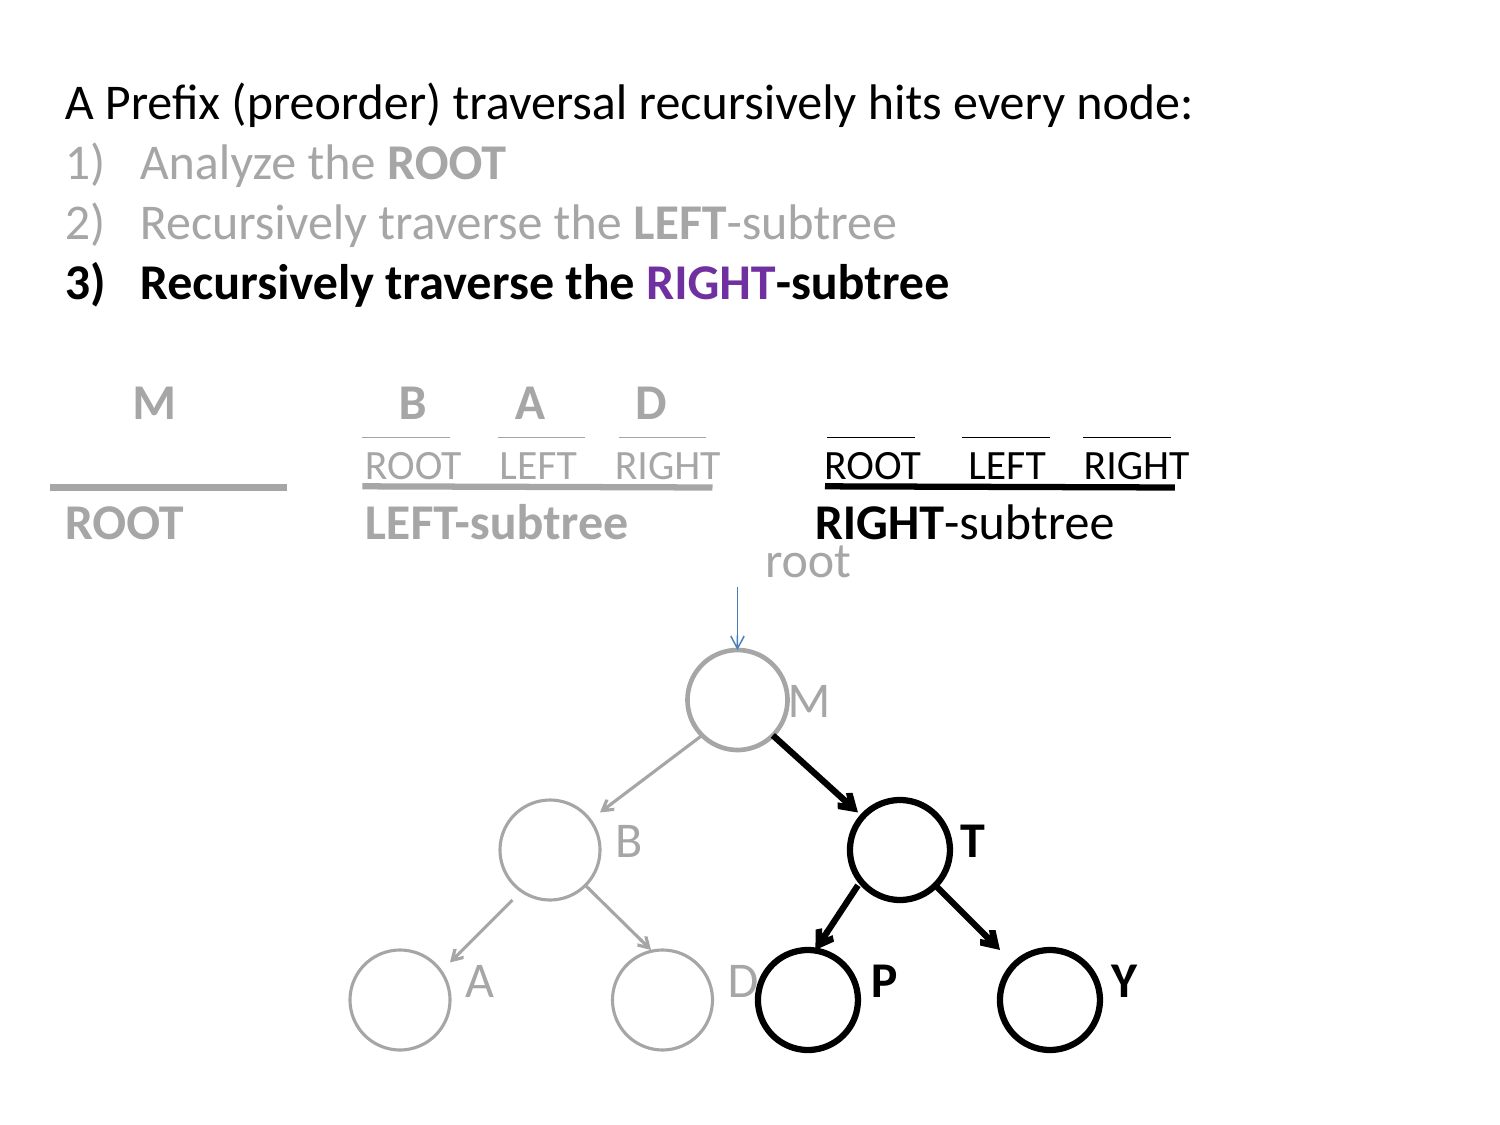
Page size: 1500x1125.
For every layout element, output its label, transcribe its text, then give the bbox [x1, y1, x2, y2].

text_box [449, 899, 513, 963]
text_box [363, 490, 710, 494]
text_box [497, 797, 603, 903]
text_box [935, 885, 1001, 951]
text_box [610, 947, 715, 1053]
text_box [755, 947, 861, 1053]
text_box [815, 885, 859, 951]
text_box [772, 735, 859, 813]
text_box [685, 648, 790, 753]
text_box [997, 947, 1103, 1053]
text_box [599, 735, 703, 813]
text_box [847, 797, 953, 903]
text_box [347, 947, 453, 1053]
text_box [585, 885, 652, 951]
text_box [825, 490, 1173, 494]
list root M B T A D P Y [75, 558, 1425, 1125]
text_box A Prefix (preorder) traversal recursively hits every node: Analyze the ROOT Recursively traverse the LEFT-subtree Recursively traverse the RIGHT-subtree M B A D ROOT LEFT RIGHT ROOT LEFT RIGHT ROOT LEFT-subtree RIGHT-subtree [49, 62, 1475, 558]
